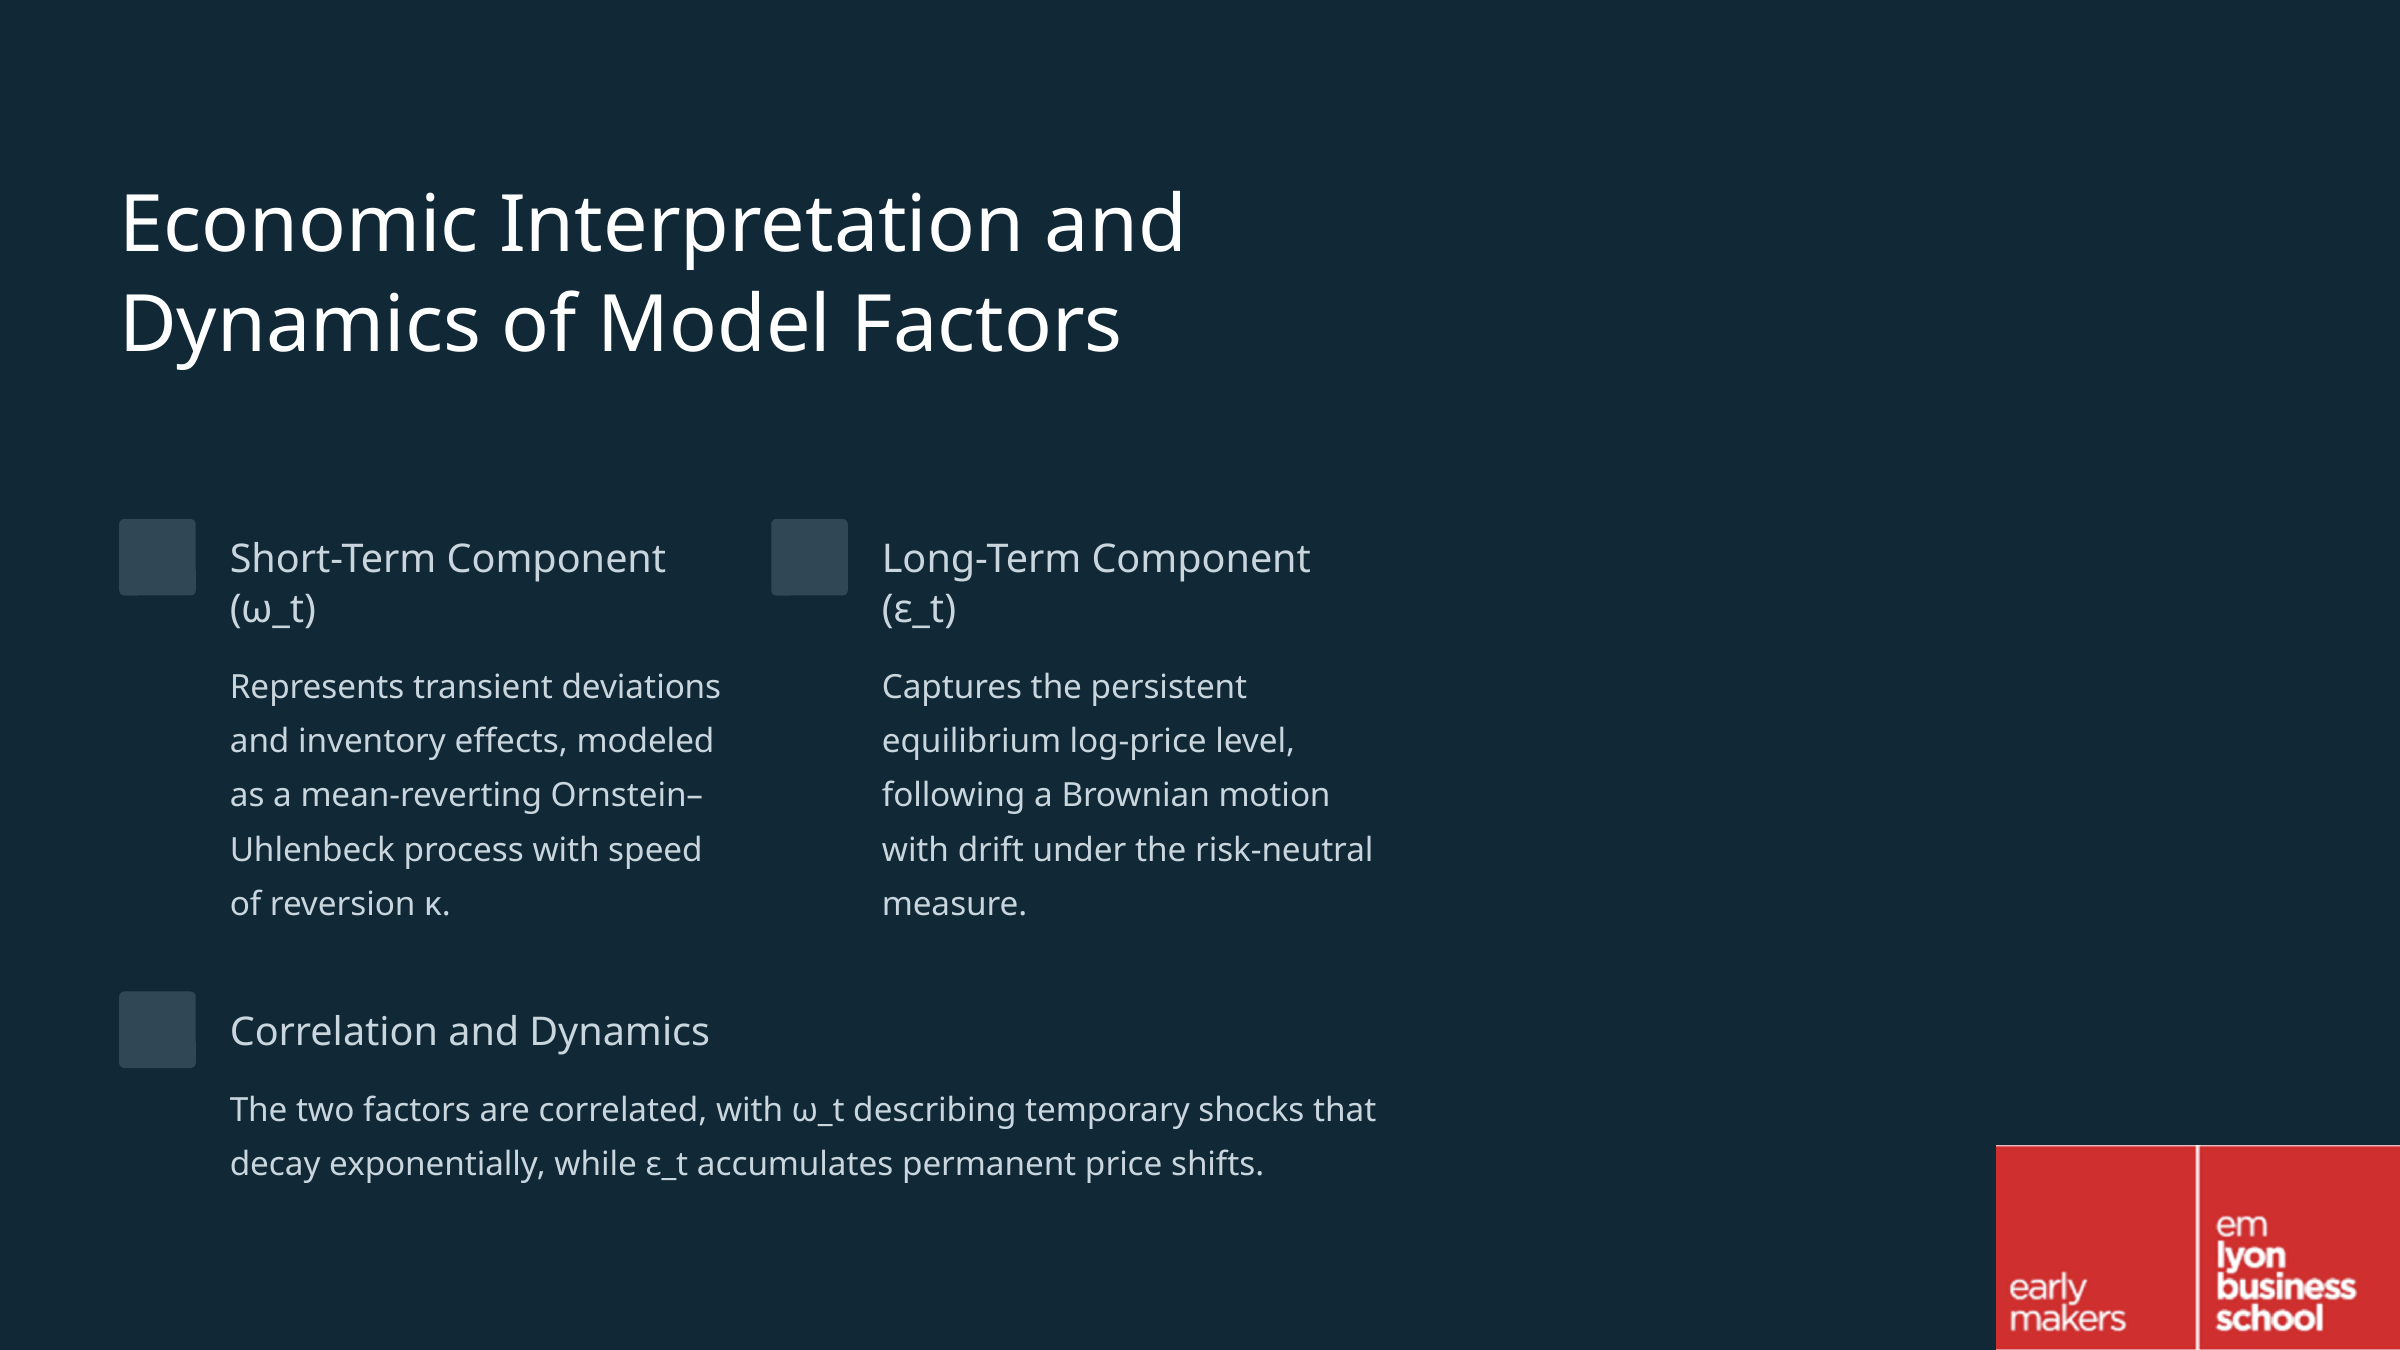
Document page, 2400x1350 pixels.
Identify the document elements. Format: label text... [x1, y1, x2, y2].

text_box The two factors are correlated, with ω_t describing temporary shocks that decay exponentially, while ε_t accumulates permanent price shifts. [229, 1073, 1381, 1183]
text_box Long-Term Component (ε_t) [881, 530, 1381, 631]
picture [1996, 1145, 2400, 1350]
text_box [771, 518, 848, 596]
text_box Represents transient deviations and inventory effects, modeled as a mean-reverting Ornstein–Uhlenbeck process with speed of reversion κ. [229, 651, 729, 924]
text_box [119, 991, 196, 1069]
text_box Captures the persistent equilibrium log-price level, following a Brownian motion with drift under the risk-neutral measure. [881, 651, 1381, 924]
text_box Economic Interpretation and Dynamics of Model Factors [119, 167, 1381, 468]
text_box Correlation and Dynamics [229, 1003, 854, 1054]
text_box Short-Term Component (ω_t) [229, 530, 729, 631]
text_box [119, 518, 196, 596]
